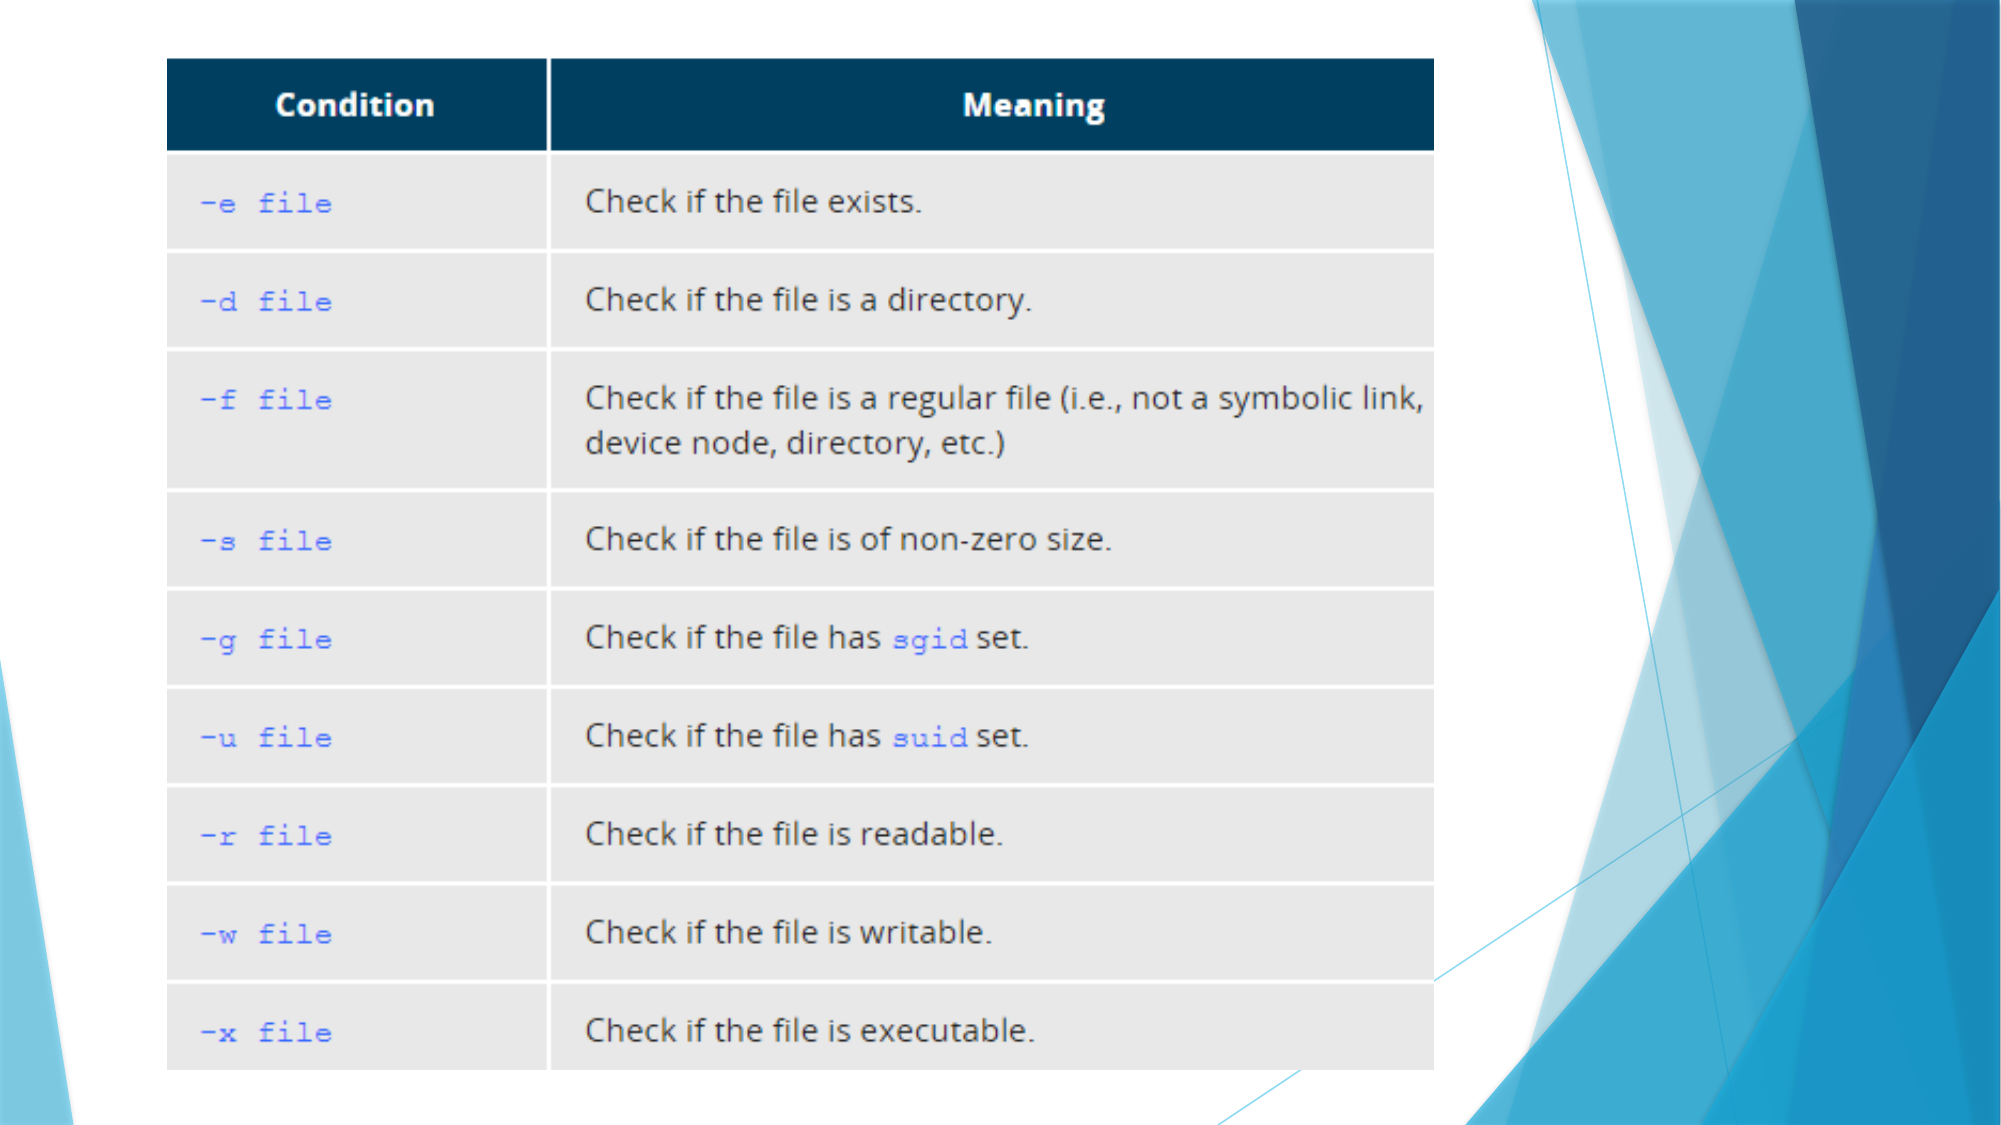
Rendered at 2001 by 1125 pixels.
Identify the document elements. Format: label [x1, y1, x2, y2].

list [166, 56, 1435, 1071]
